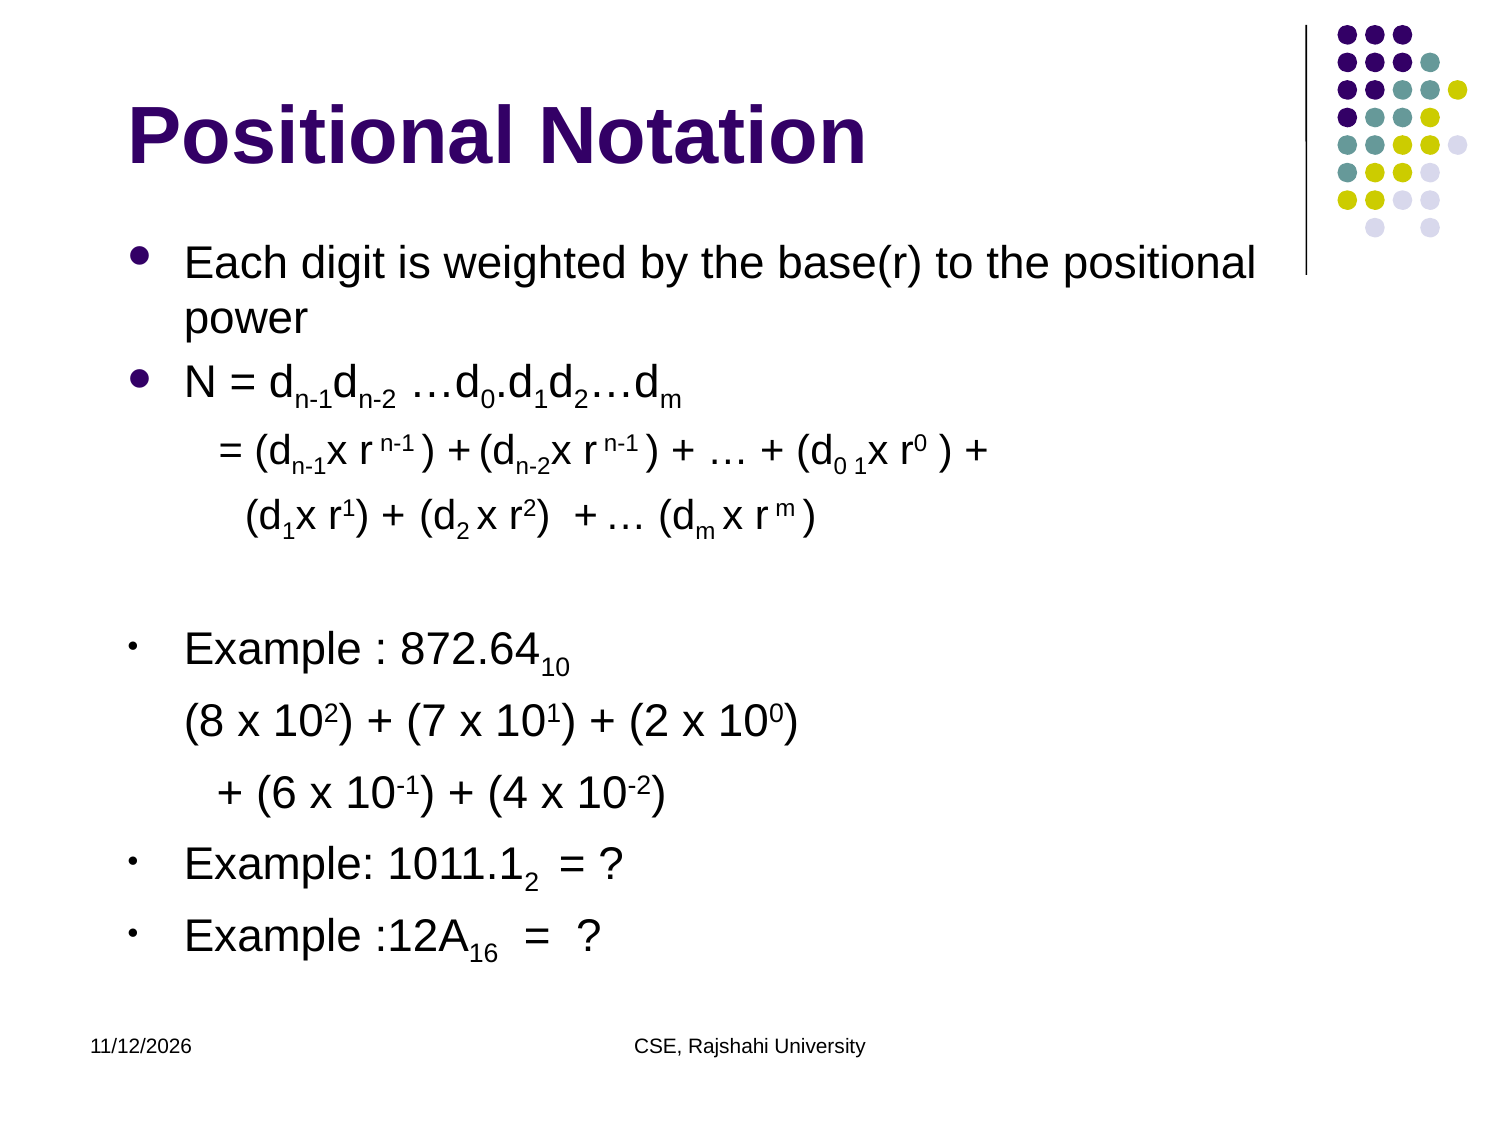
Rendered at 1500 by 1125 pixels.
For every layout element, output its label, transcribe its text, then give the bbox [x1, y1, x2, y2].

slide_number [75, 1025, 425, 1100]
title Positional Notation [112, 62, 1388, 188]
footer CSE, Rajshahi University [512, 1025, 988, 1100]
list Each digit is weighted by the base(r) to the positional power N = dn-1dn-2 …d0.d1d2…dm = (dn-1x r n-1 ) + (dn-2x r n-1 ) + … + (d0 1x r0 ) + (d1x r1) + (d2 x r2) + … (dm x r m ) Example : 872.6410 (8 x 102) + (7 x 101) + (2 x 100) + (6 x 10-1) + (4 x 10-2) Example: 1011.12 = ? Example :12A16 = ? [112, 224, 1388, 963]
